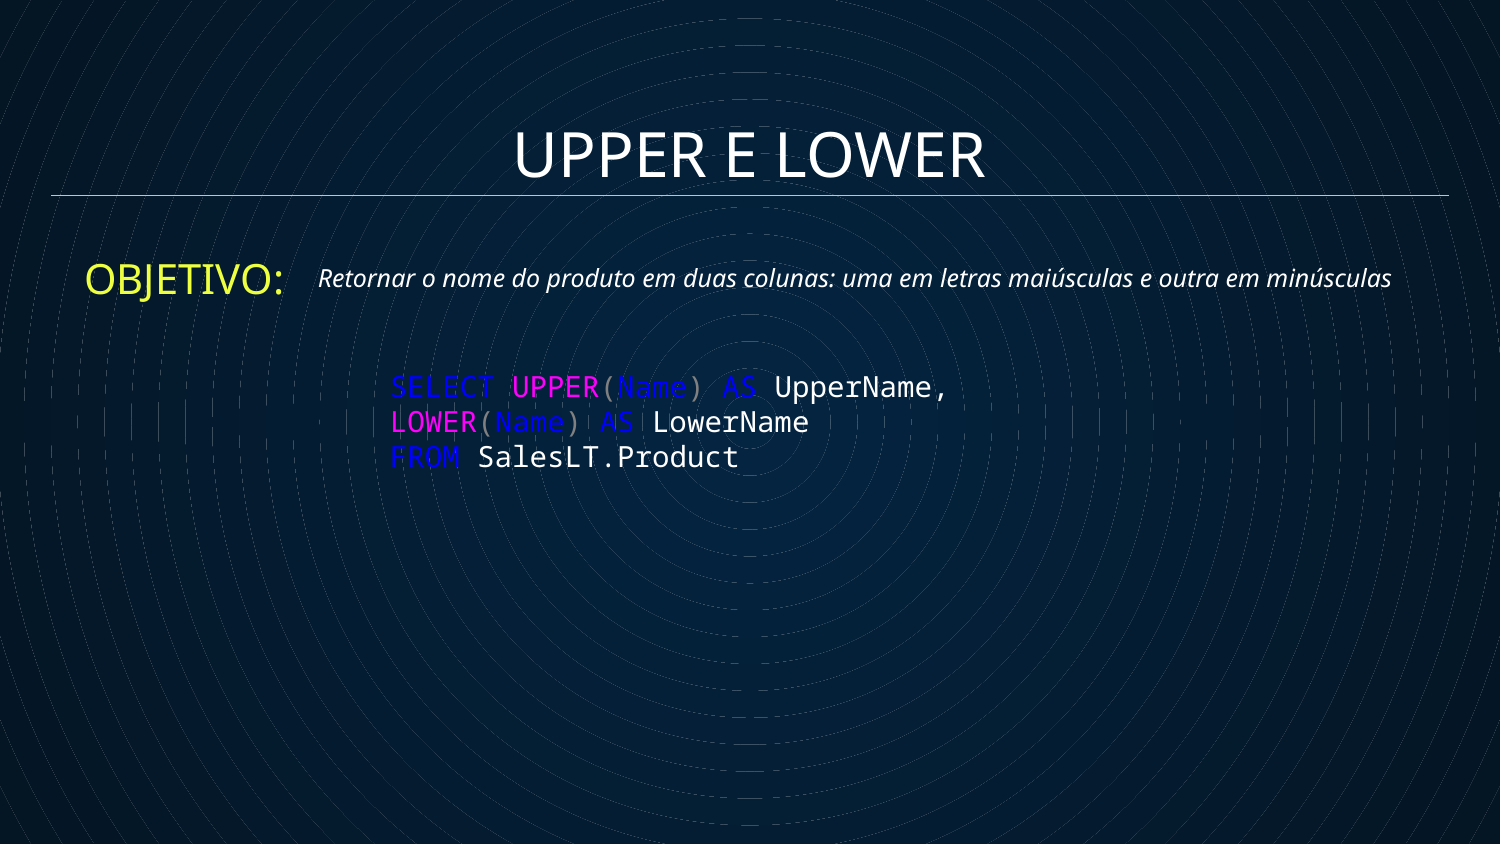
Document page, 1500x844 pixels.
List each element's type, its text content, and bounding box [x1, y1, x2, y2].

title UPPER E LOWER [51, 202, 1449, 206]
title UPPER E LOWER [51, 105, 1449, 195]
text_box SELECT UPPER(Name) AS UpperName, LOWER(Name) AS LowerName FROM SalesLT.Product [374, 361, 1125, 481]
text_box OBJETIVO: [69, 218, 356, 318]
text_box Retornar o nome do produto em duas colunas: uma em letras maiúsculas e outra em minúsculas [302, 231, 1431, 308]
